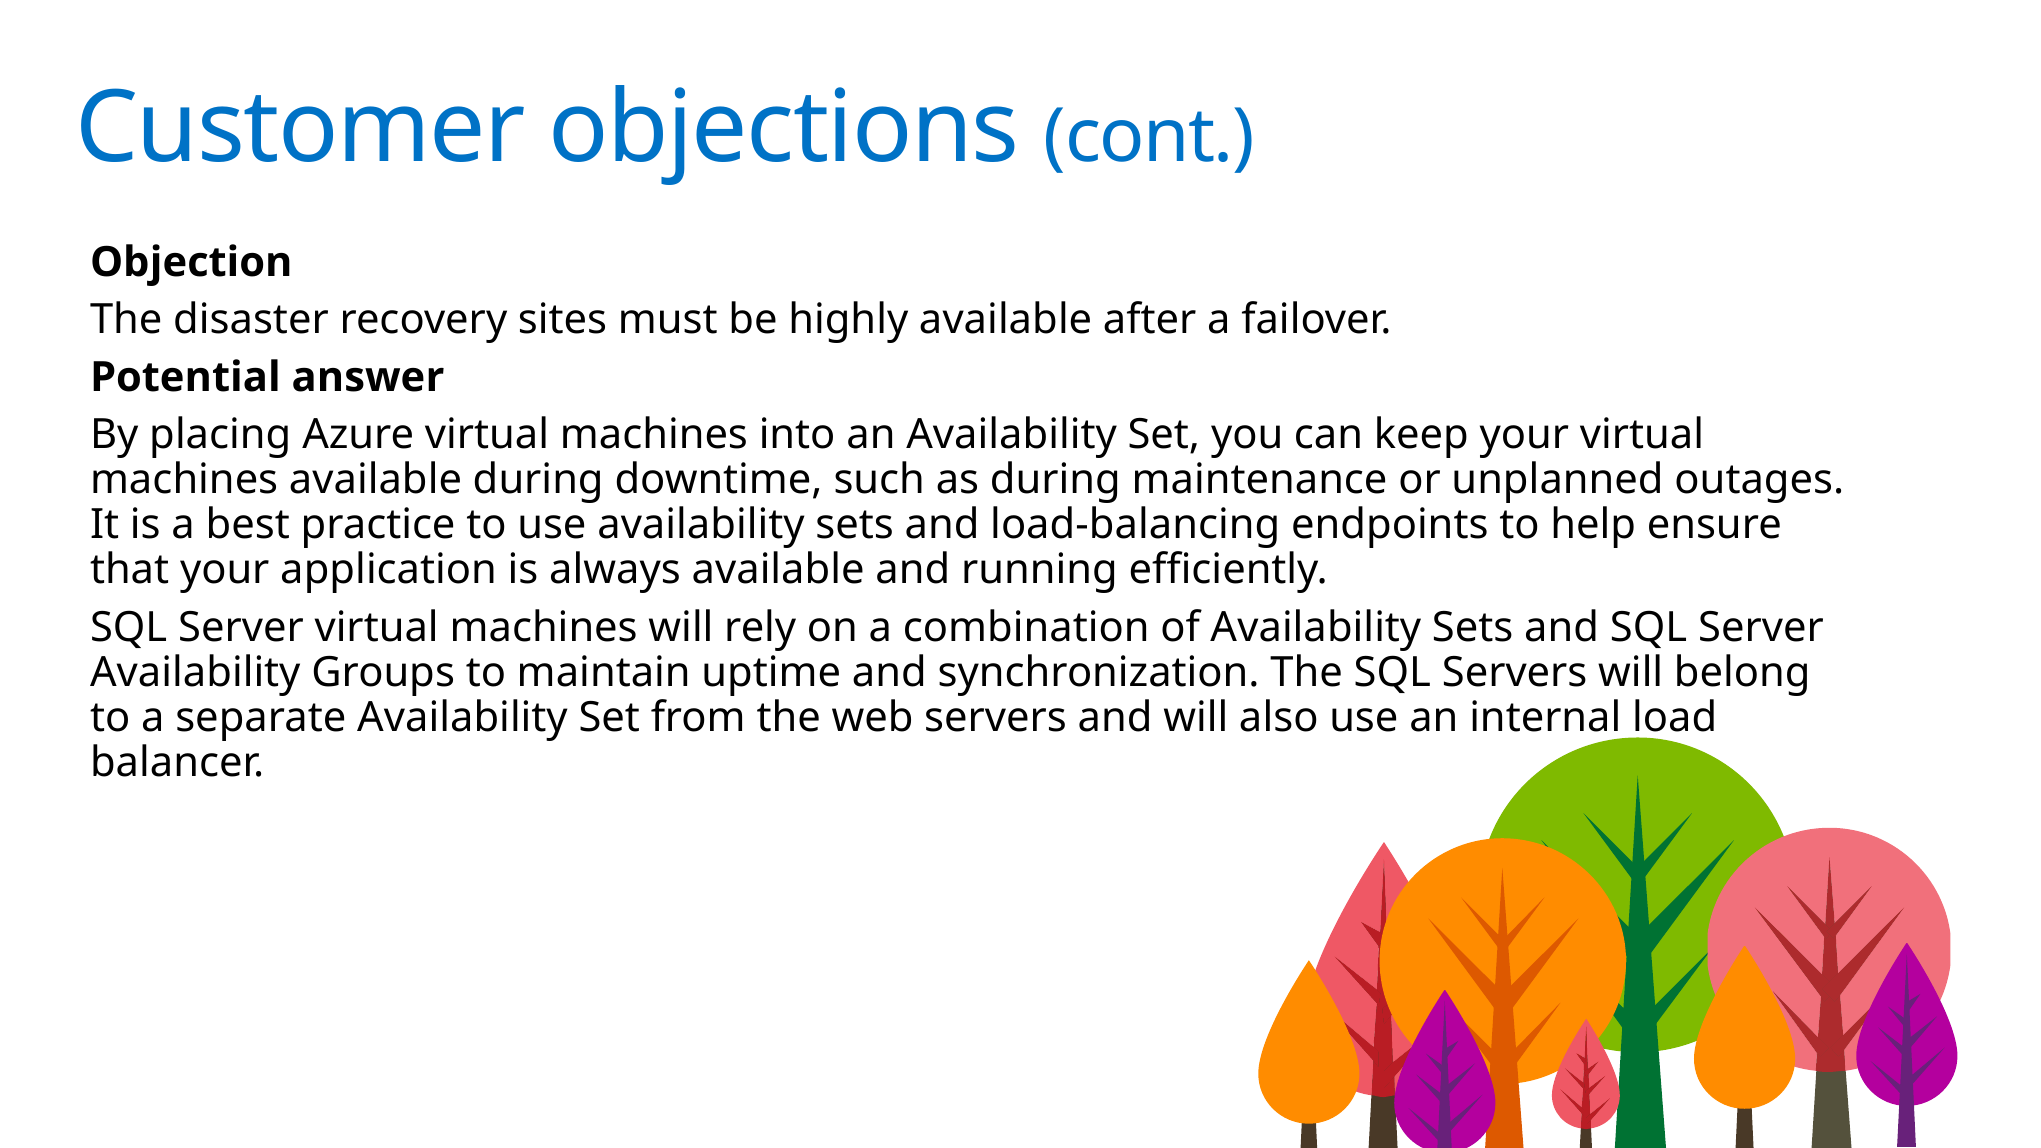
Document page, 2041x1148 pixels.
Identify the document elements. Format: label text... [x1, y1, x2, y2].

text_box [1257, 735, 1959, 1148]
title Customer objections (cont.) [60, 60, 1984, 210]
list Objection The disaster recovery sites must be highly available after a failover. Potential answer By placing Azure virtual machines into an Availability Set, you can keep your virtual machines available during downtime, such as during maintenance or unplanned outages. It is a best practice to use availability sets and load-balancing endpoints to help ensure that your application is always available and running efficiently. SQL Server virtual machines will rely on a combination of Availability Sets and SQL Server Availability Groups to maintain uptime and synchronization. The SQL Servers will belong to a separate Availability Set from the web servers and will also use an internal load balancer. [75, 225, 1875, 467]
